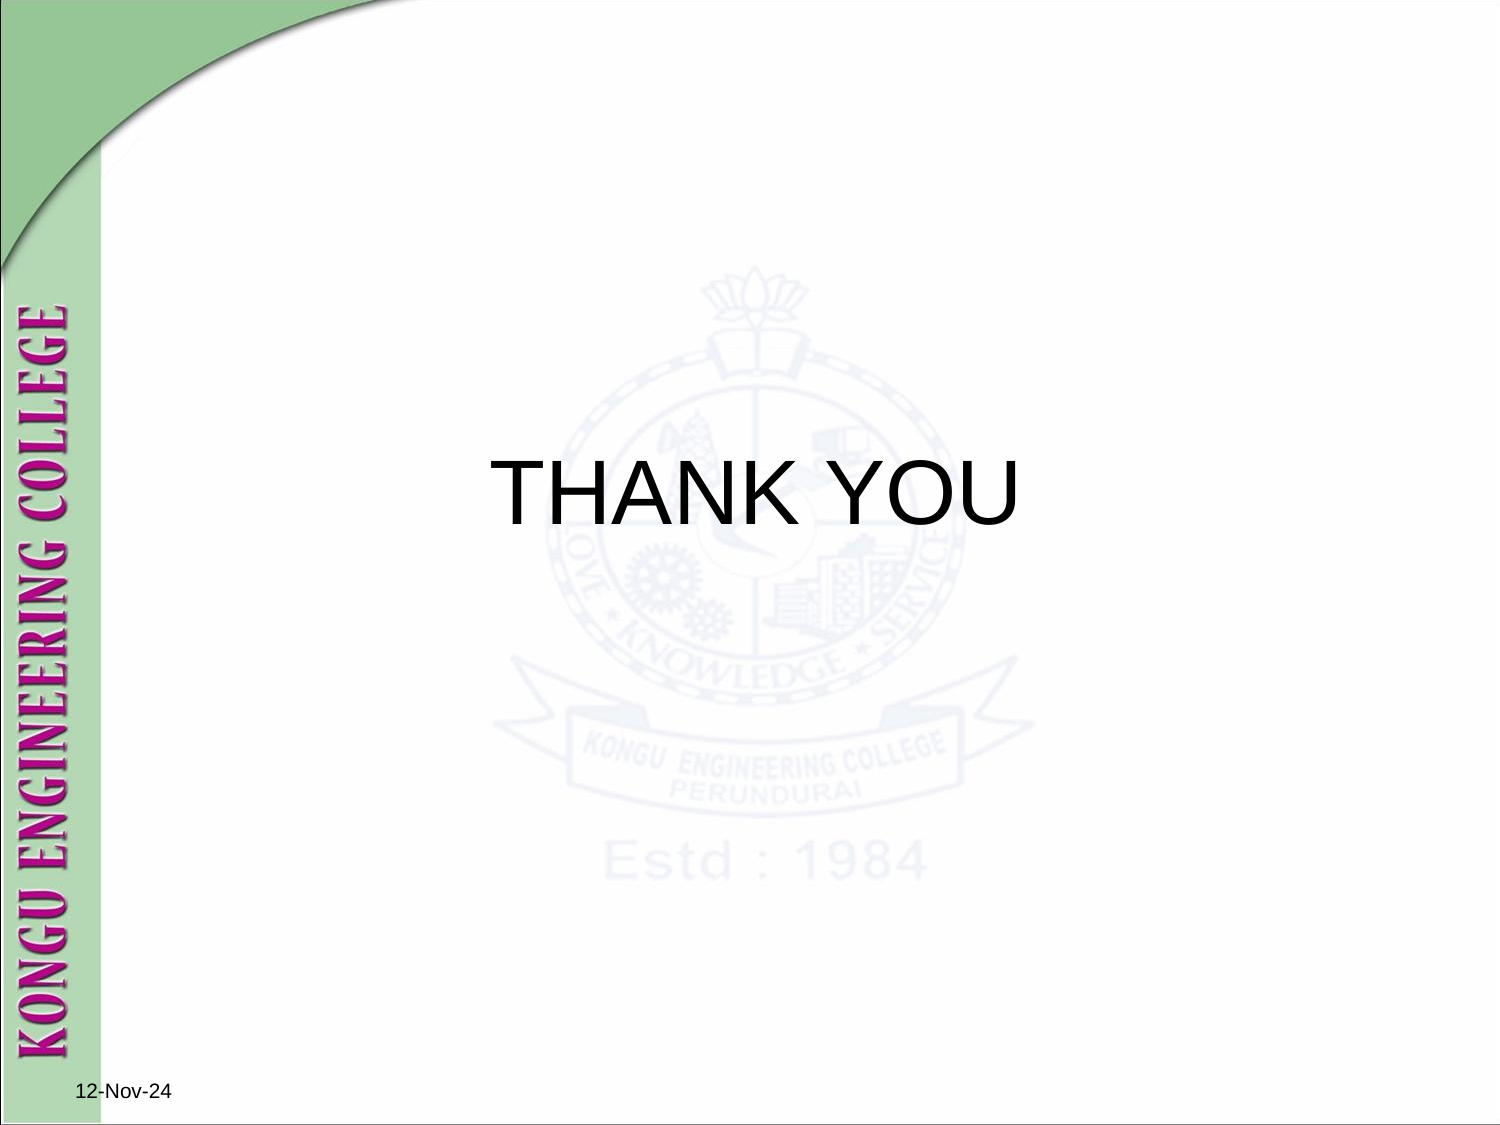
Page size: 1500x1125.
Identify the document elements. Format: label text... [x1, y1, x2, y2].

slide_number 12-Nov-24 [75, 1042, 425, 1103]
list THANK YOU [474, 425, 1500, 1125]
picture [0, 0, 1500, 1125]
